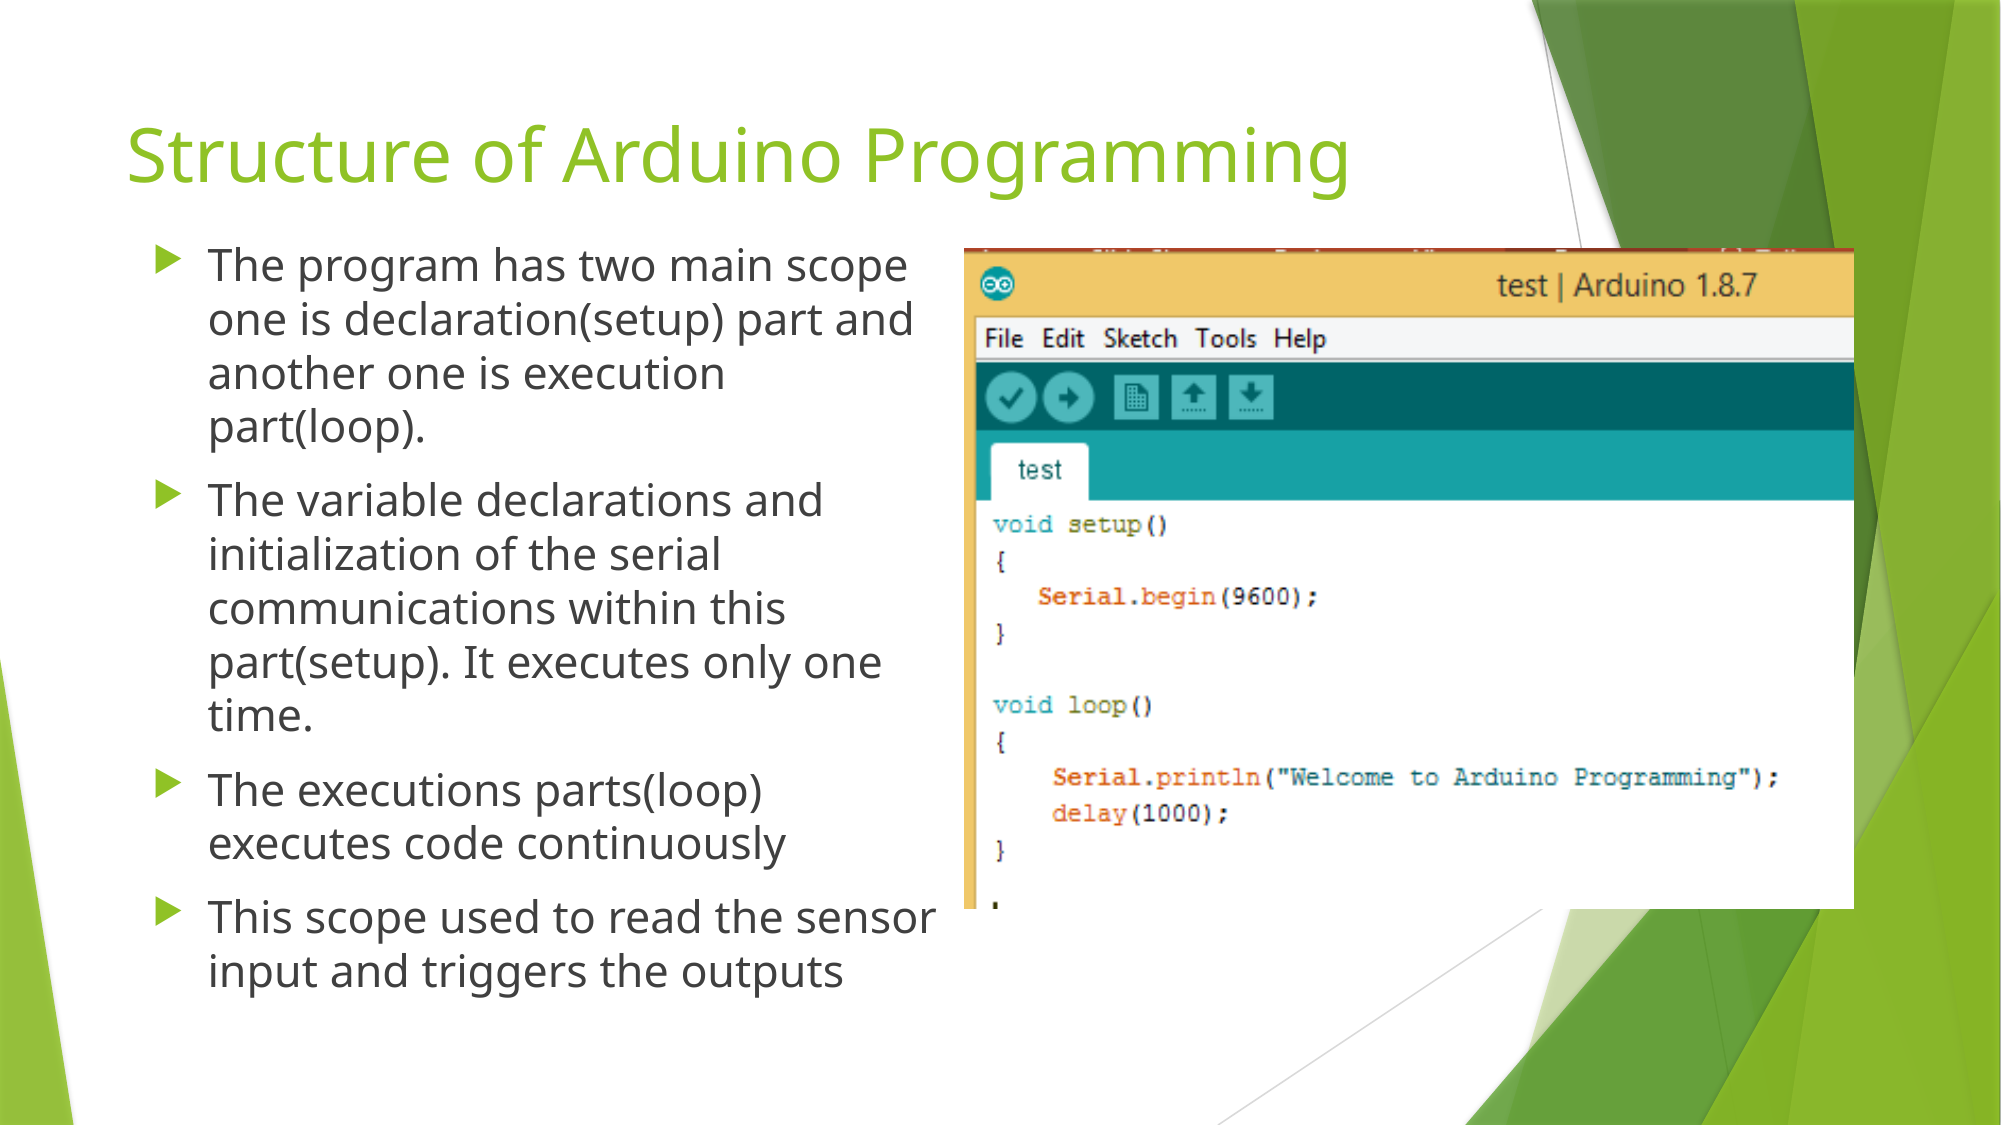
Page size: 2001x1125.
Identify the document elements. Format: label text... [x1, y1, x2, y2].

list The program has two main scope one is declaration(setup) part and another one is execution part(loop). The variable declarations and initialization of the serial communications within this part(setup). It executes only one time. The executions parts(loop) executes code continuously This scope used to read the sensor input and triggers the outputs [137, 229, 965, 1046]
title Structure of Arduino Programming [111, 99, 1522, 317]
picture [963, 247, 1854, 909]
